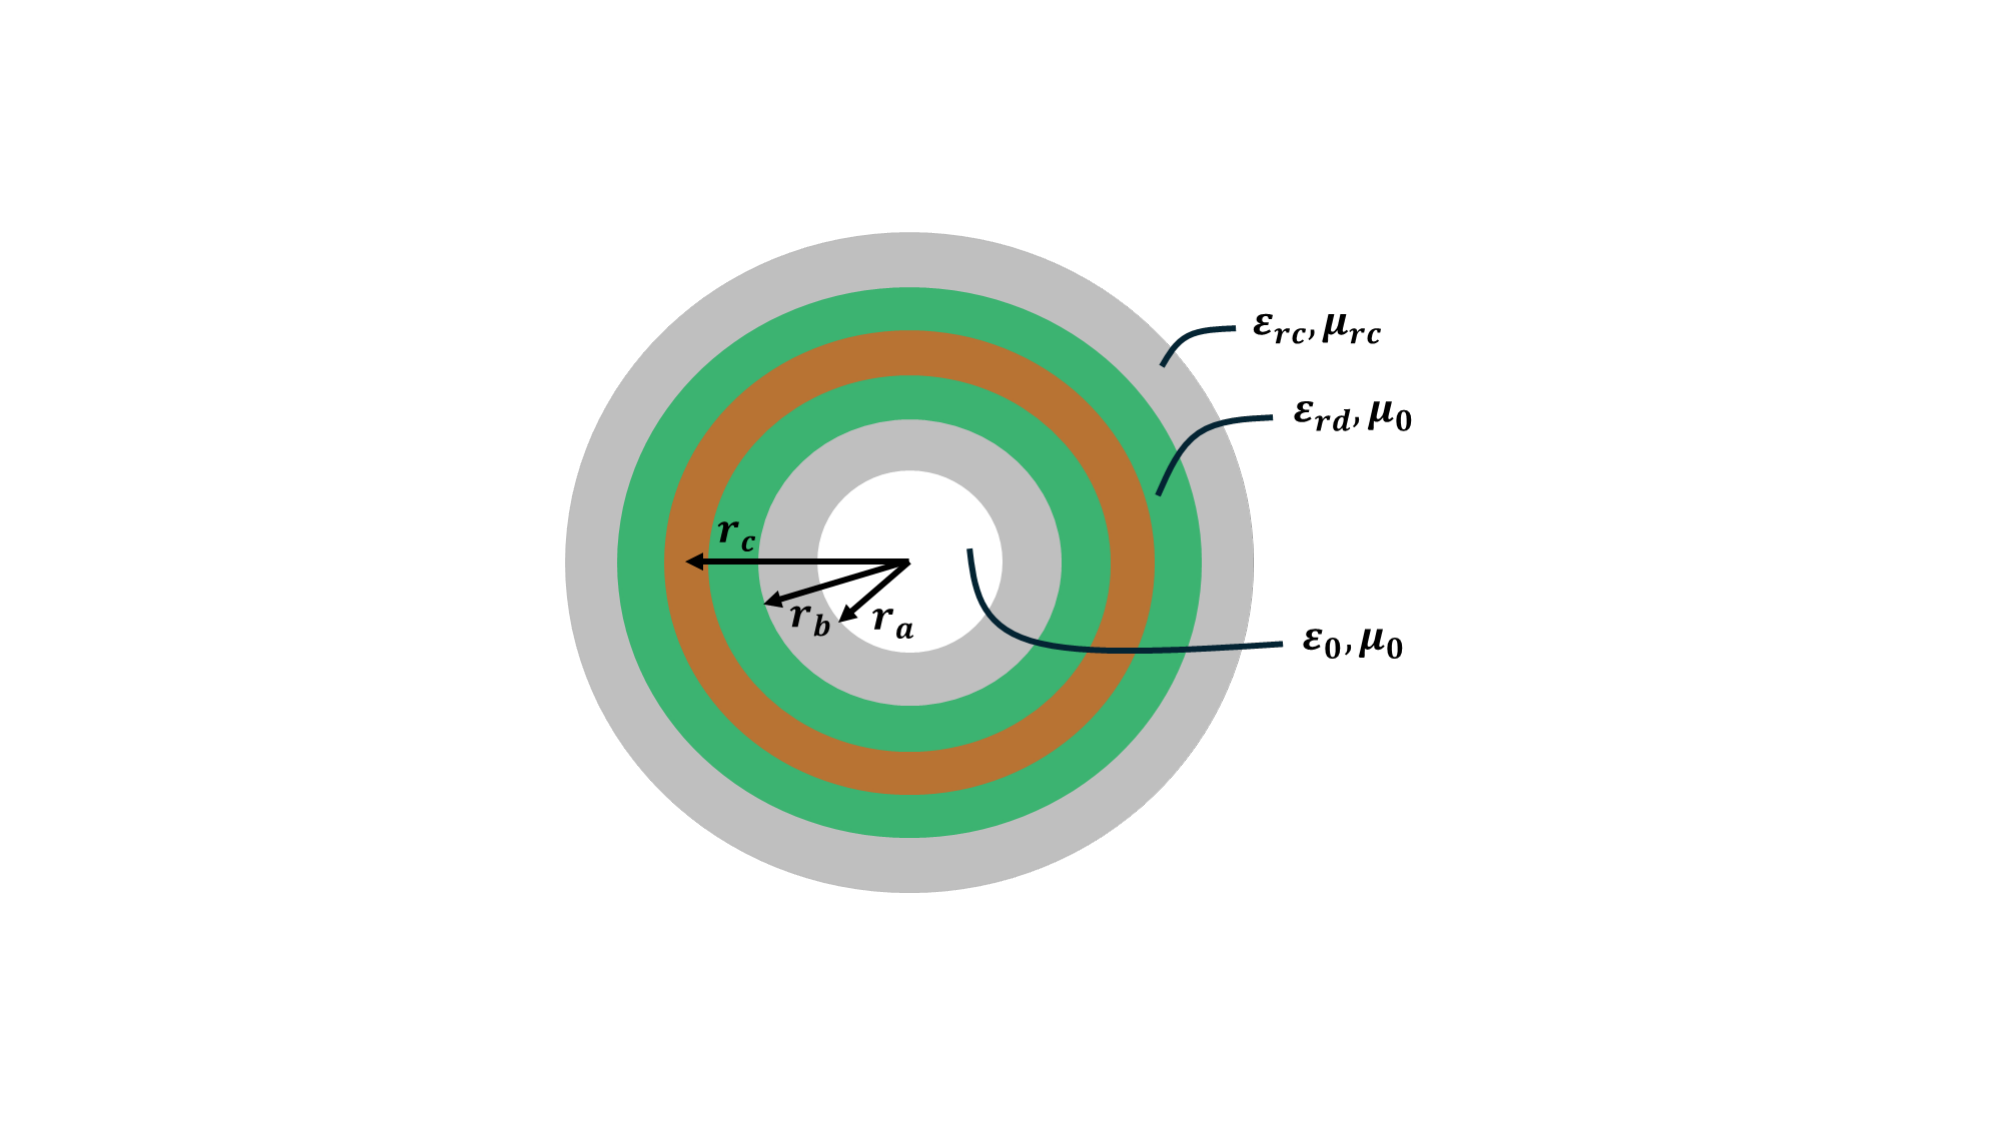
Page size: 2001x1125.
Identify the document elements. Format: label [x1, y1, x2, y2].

picture [564, 231, 1435, 894]
